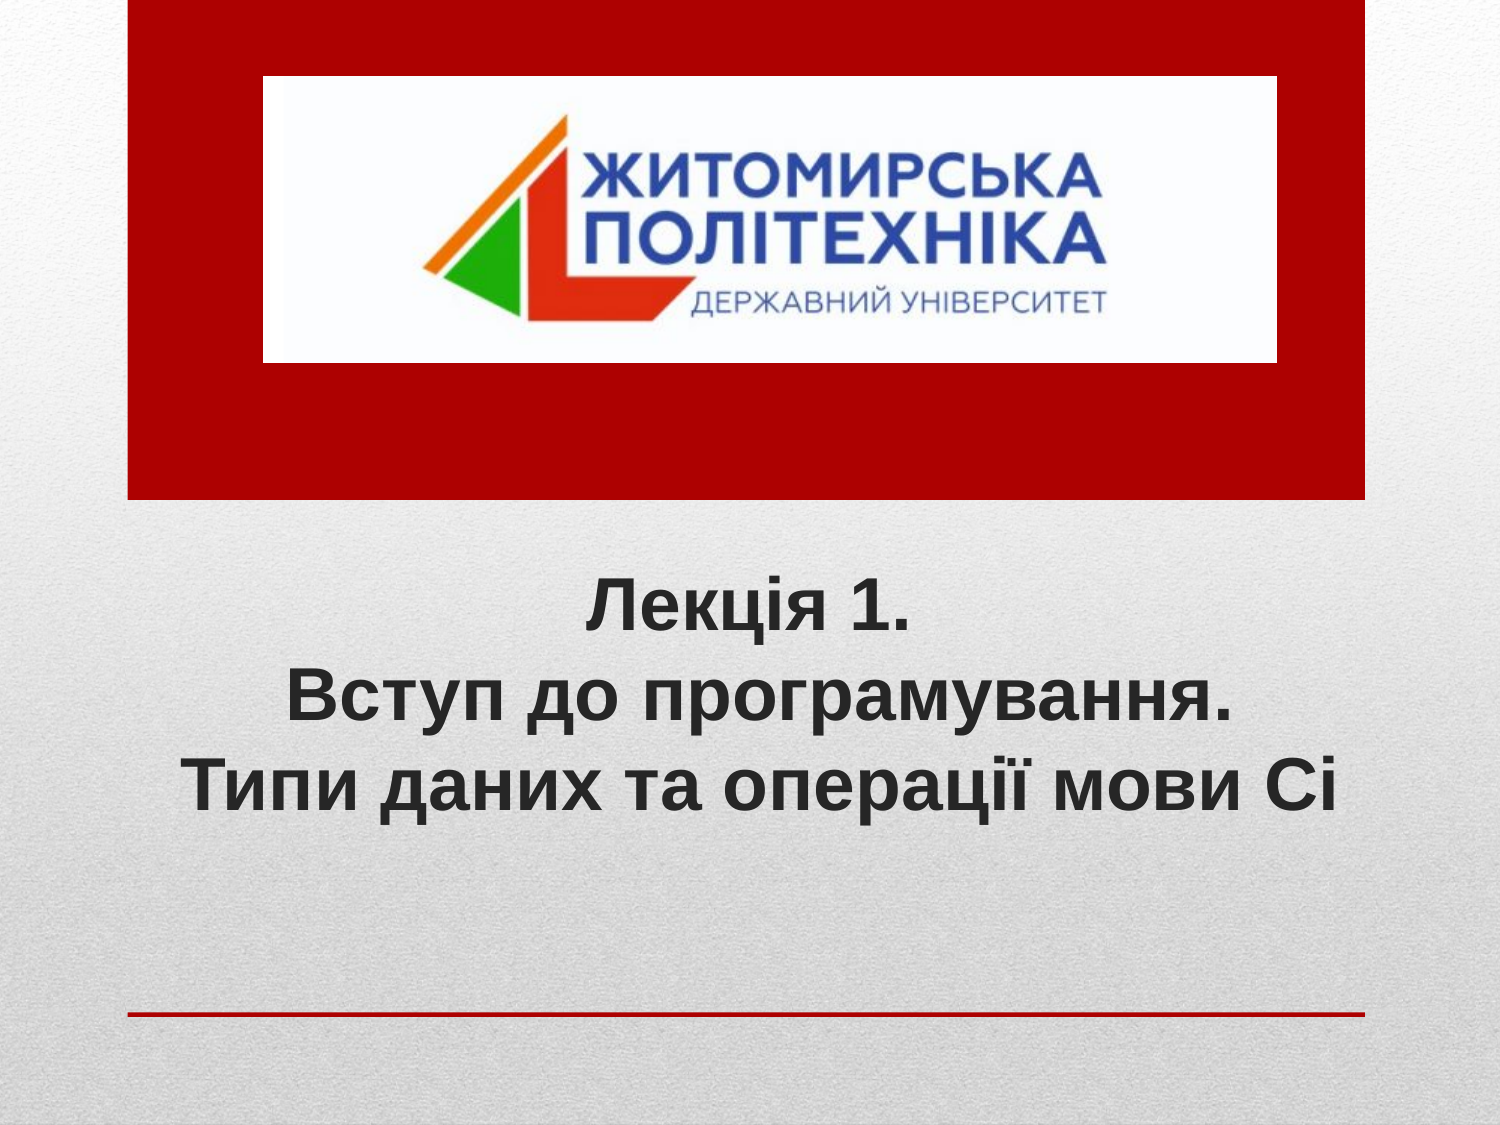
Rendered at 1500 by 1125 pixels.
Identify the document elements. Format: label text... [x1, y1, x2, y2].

text_box [517, 980, 1412, 1098]
picture [263, 75, 1278, 364]
title Лекція 1. Вступ до програмування. Типи даних та операції мови Сі [92, 549, 1428, 833]
